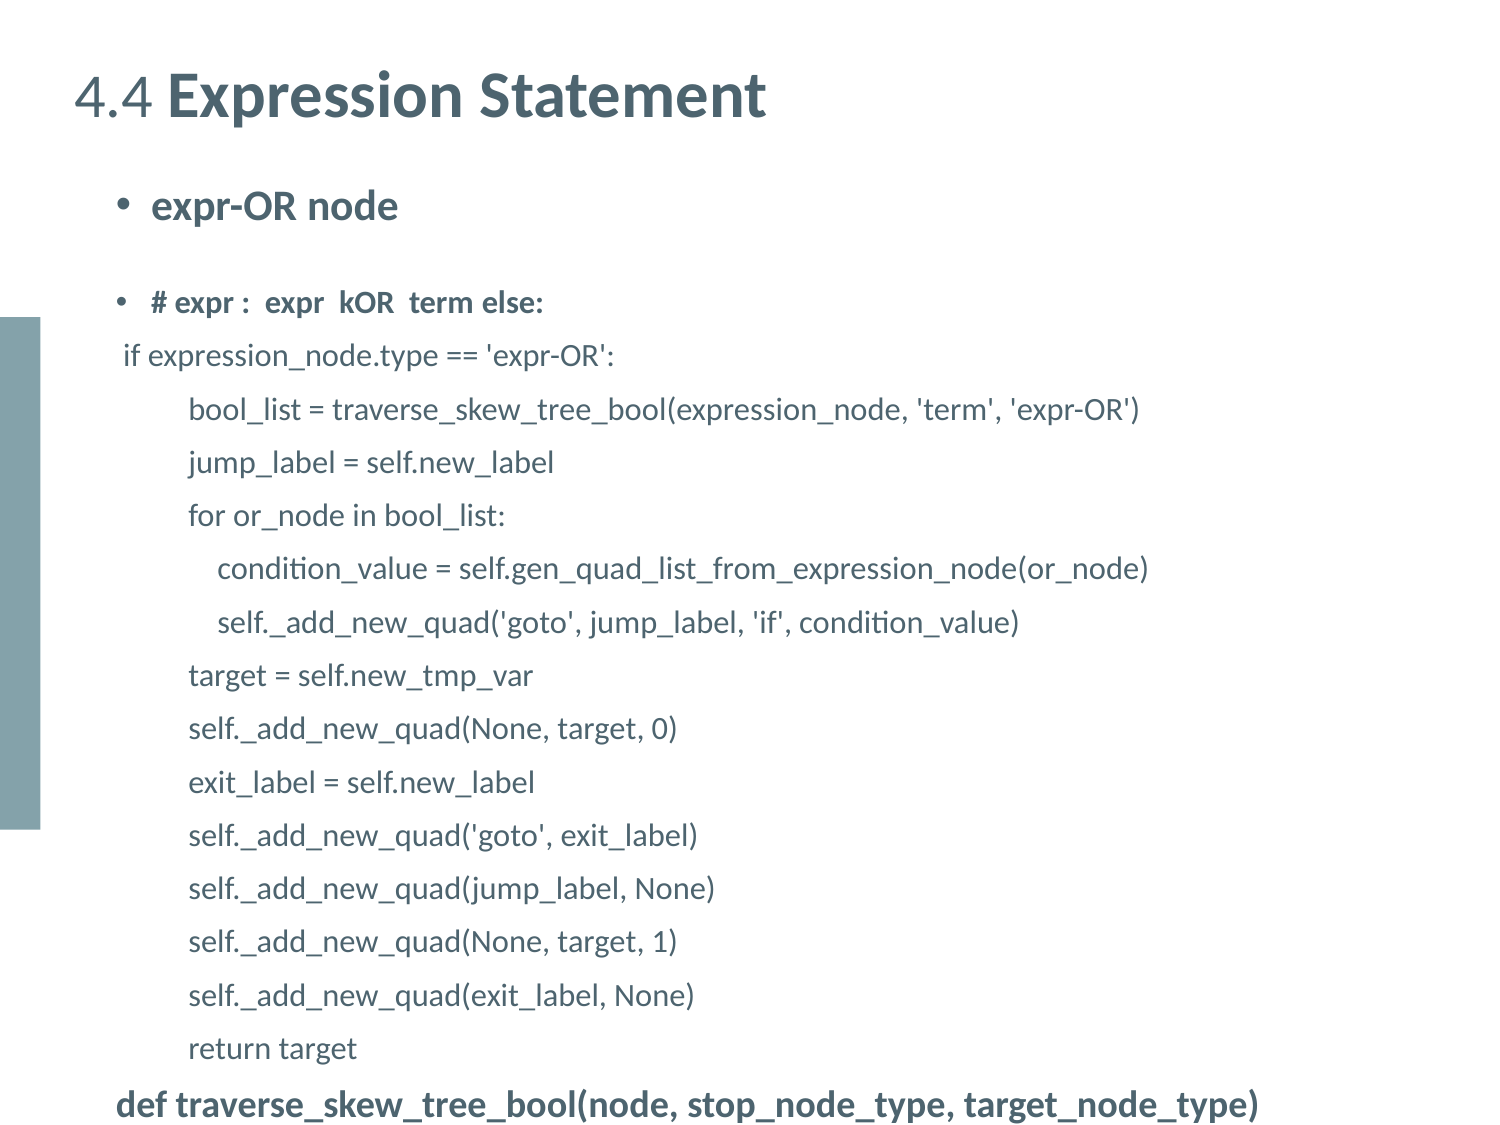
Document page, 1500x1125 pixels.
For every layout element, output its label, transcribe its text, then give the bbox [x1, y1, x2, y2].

text_box expr-OR node # expr : expr kOR term else: if expression_node.type == 'expr-OR': bool_list = traverse_skew_tree_bool(expression_node, 'term', 'expr-OR') jump_label = self.new_label for or_node in bool_list: condition_value = self.gen_quad_list_from_expression_node(or_node) self._add_new_quad('goto', jump_label, 'if', condition_value) target = self.new_tmp_var self._add_new_quad(None, target, 0) exit_label = self.new_label self._add_new_quad('goto', exit_label) self._add_new_quad(jump_label, None) self._add_new_quad(None, target, 1) self._add_new_quad(exit_label, None) return target def traverse_skew_tree_bool(node, stop_node_type, target_node_type) [104, 177, 1500, 1125]
text_box 4.4 Expression Statement [63, 14, 1357, 178]
text_box [0, 316, 41, 831]
